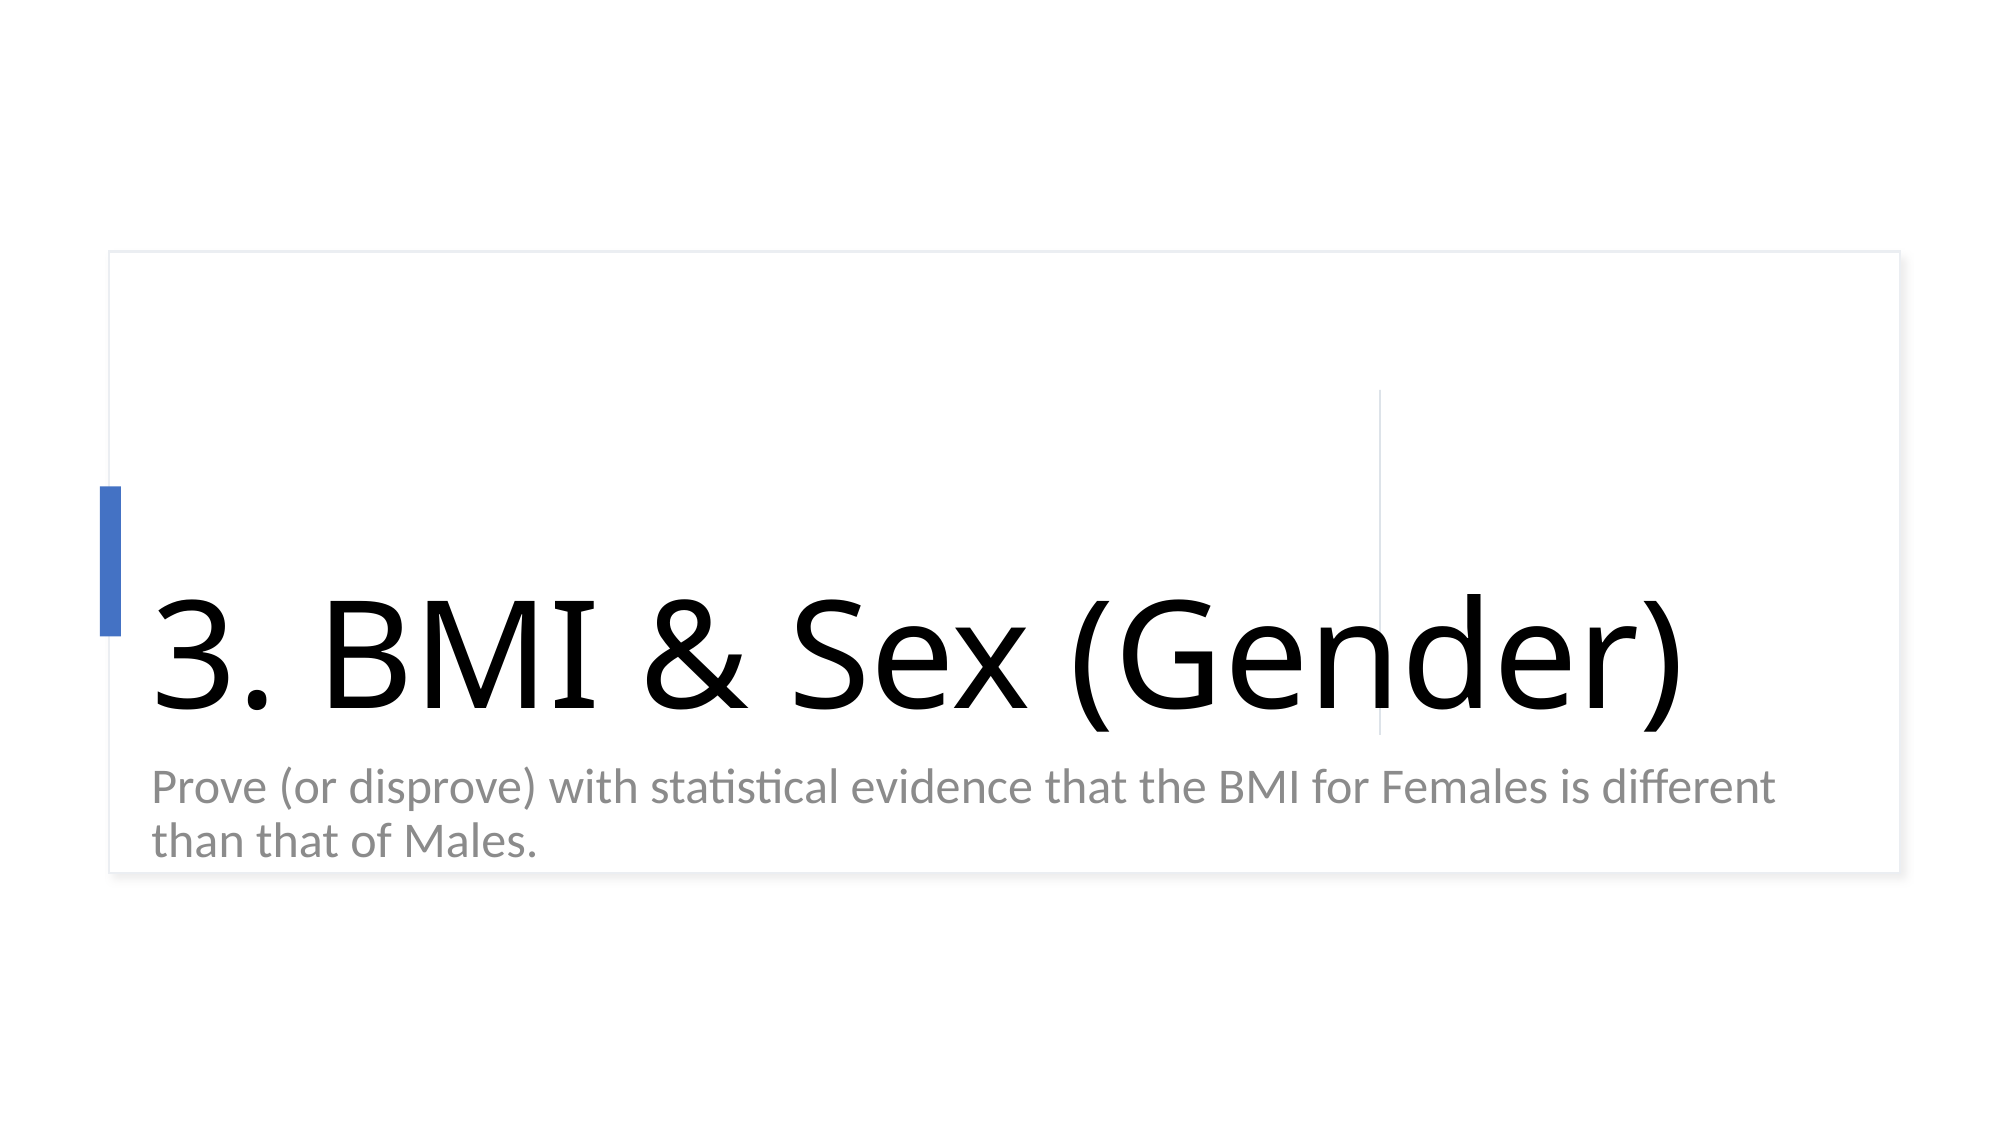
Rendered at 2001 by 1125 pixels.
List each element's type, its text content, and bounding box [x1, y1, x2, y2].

title 3. BMI & Sex (Gender) [136, 280, 1862, 749]
list Prove (or disprove) with statistical evidence that the BMI for Females is different than that of Males. [136, 752, 1862, 999]
